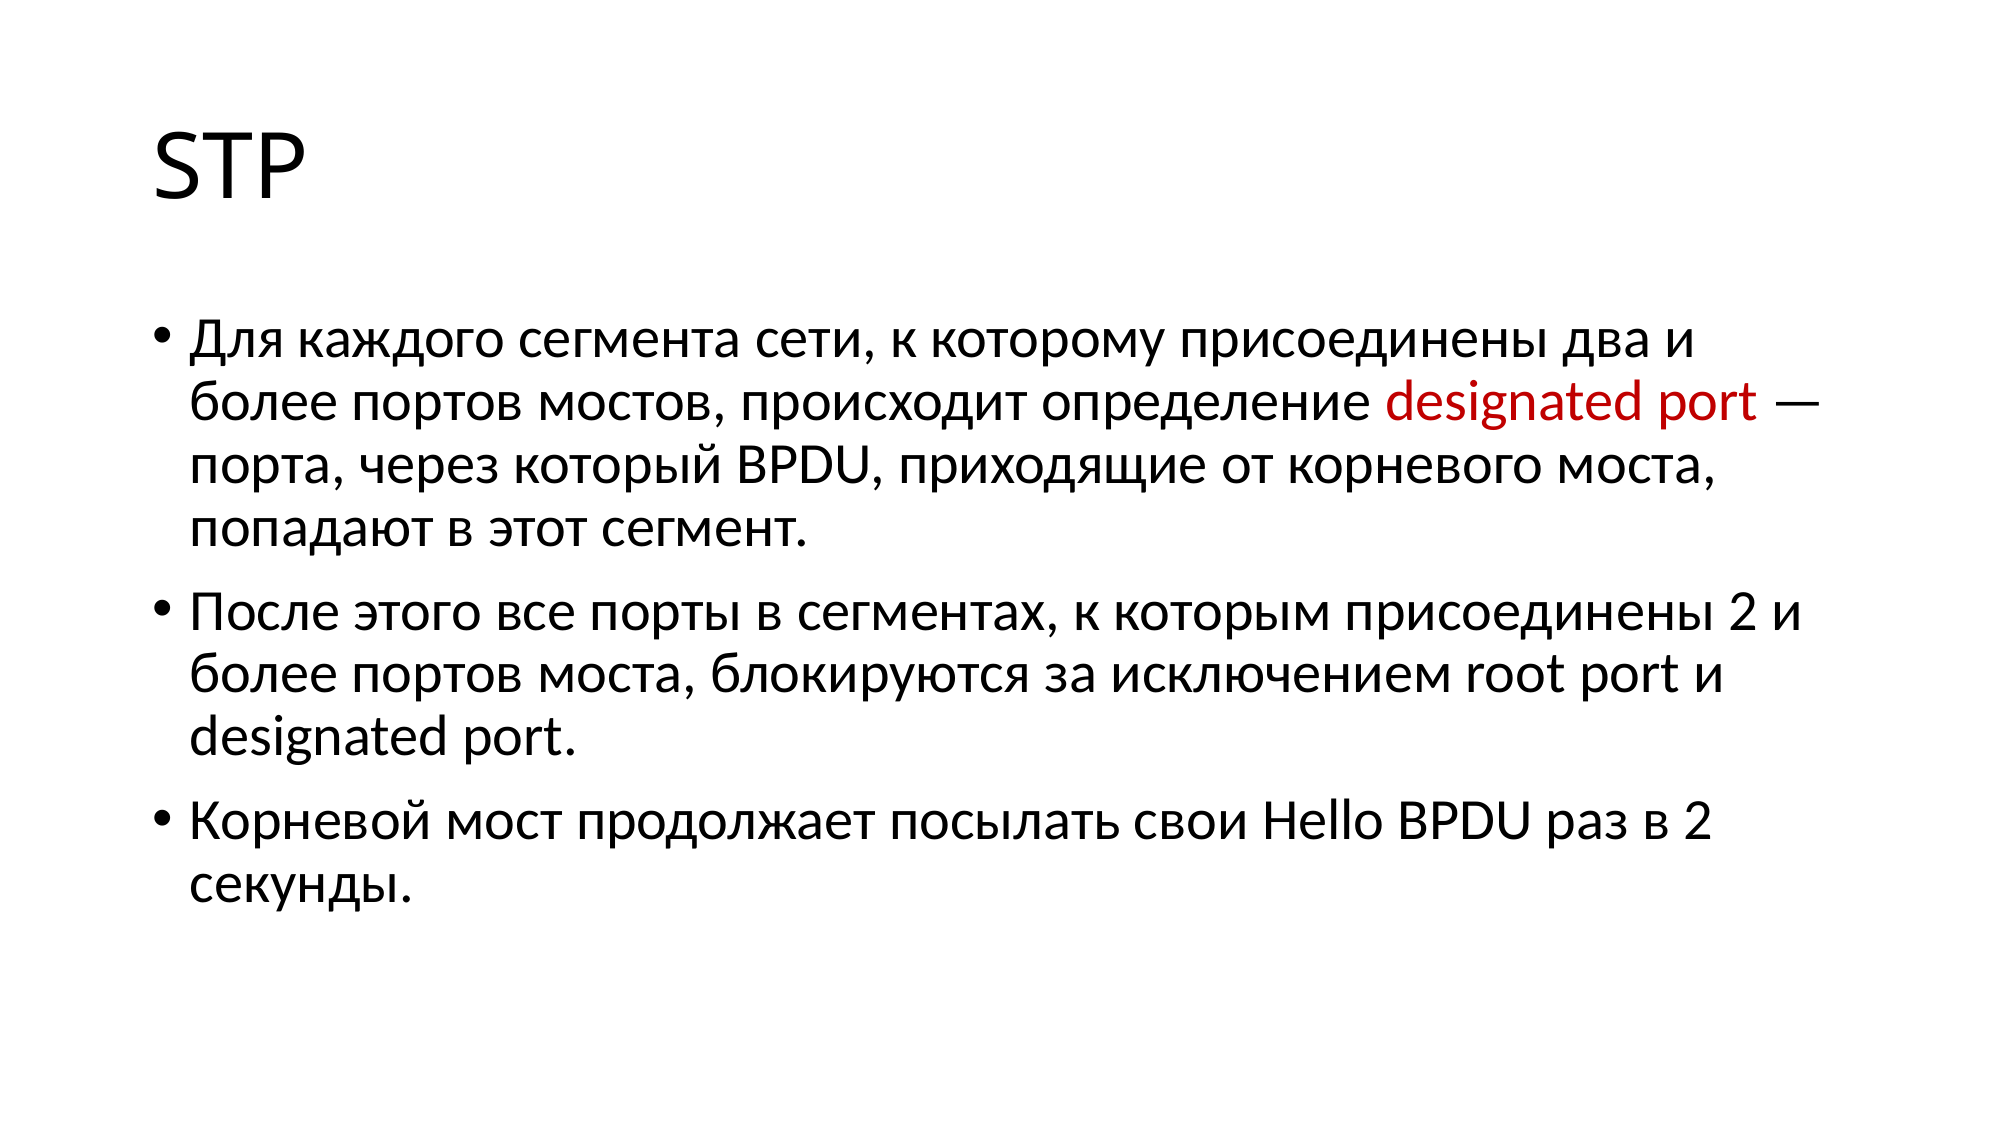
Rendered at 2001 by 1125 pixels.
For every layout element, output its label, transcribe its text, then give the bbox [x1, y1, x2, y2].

title STP [137, 59, 1863, 278]
list Для каждого сегмента сети, к которому присоединены два и более портов мостов, происходит определение designated port — порта, через который BPDU, приходящие от корневого моста, попадают в этот сегмент. После этого все порты в сегментах, к которым присоединены 2 и более портов моста, блокируются за исключением root port и designated port. Корневой мост продолжает посылать свои Hello BPDU раз в 2 секунды. [137, 299, 1863, 1014]
